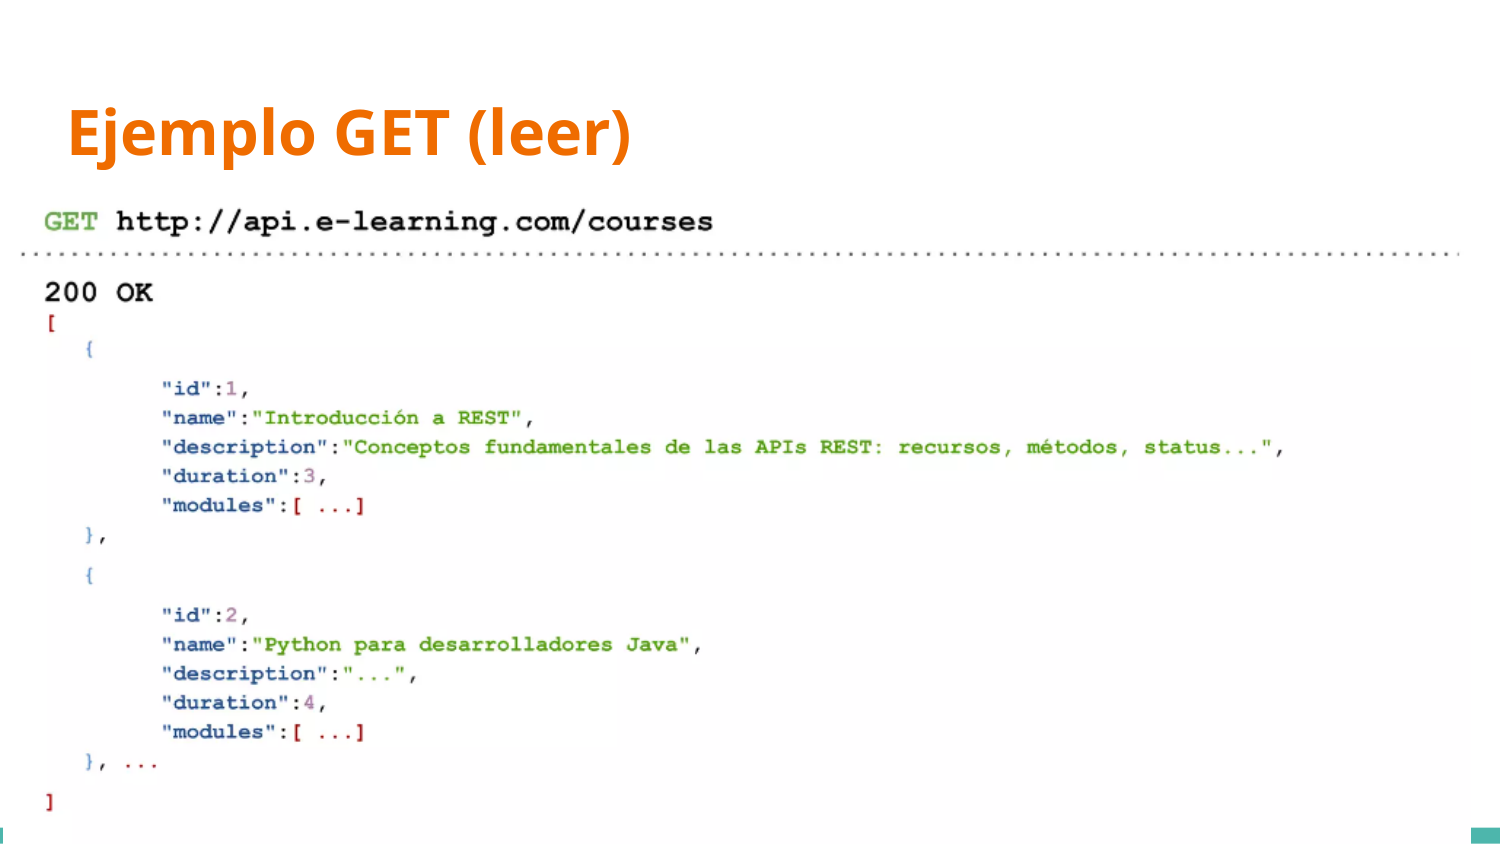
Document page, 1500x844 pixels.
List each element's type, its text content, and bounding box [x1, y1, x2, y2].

picture [3, 170, 1472, 844]
title Ejemplo GET (leer) [51, 72, 1449, 169]
